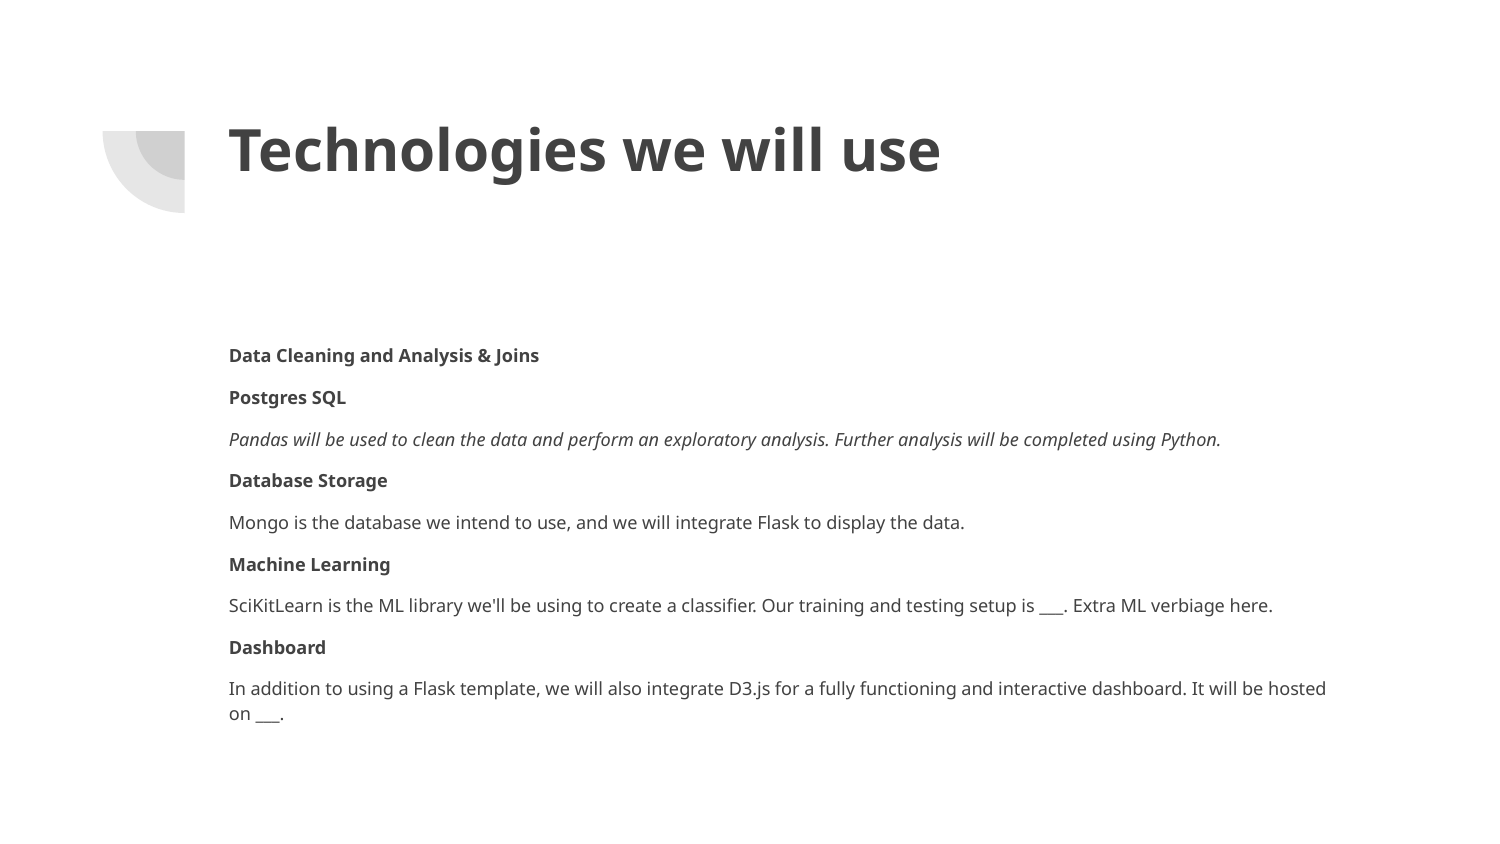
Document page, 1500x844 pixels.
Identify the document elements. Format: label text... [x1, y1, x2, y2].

list Data Cleaning and Analysis & Joins Postgres SQL Pandas will be used to clean the data and perform an exploratory analysis. Further analysis will be completed using Python. Database Storage Mongo is the database we intend to use, and we will integrate Flask to display the data. Machine Learning SciKitLearn is the ML library we'll be using to create a classifier. Our training and testing setup is ___. Extra ML verbiage here. Dashboard In addition to using a Flask template, we will also integrate D3.js for a fully functioning and interactive dashboard. It will be hosted on ___. [213, 326, 1368, 744]
title Technologies we will use [213, 98, 1368, 263]
